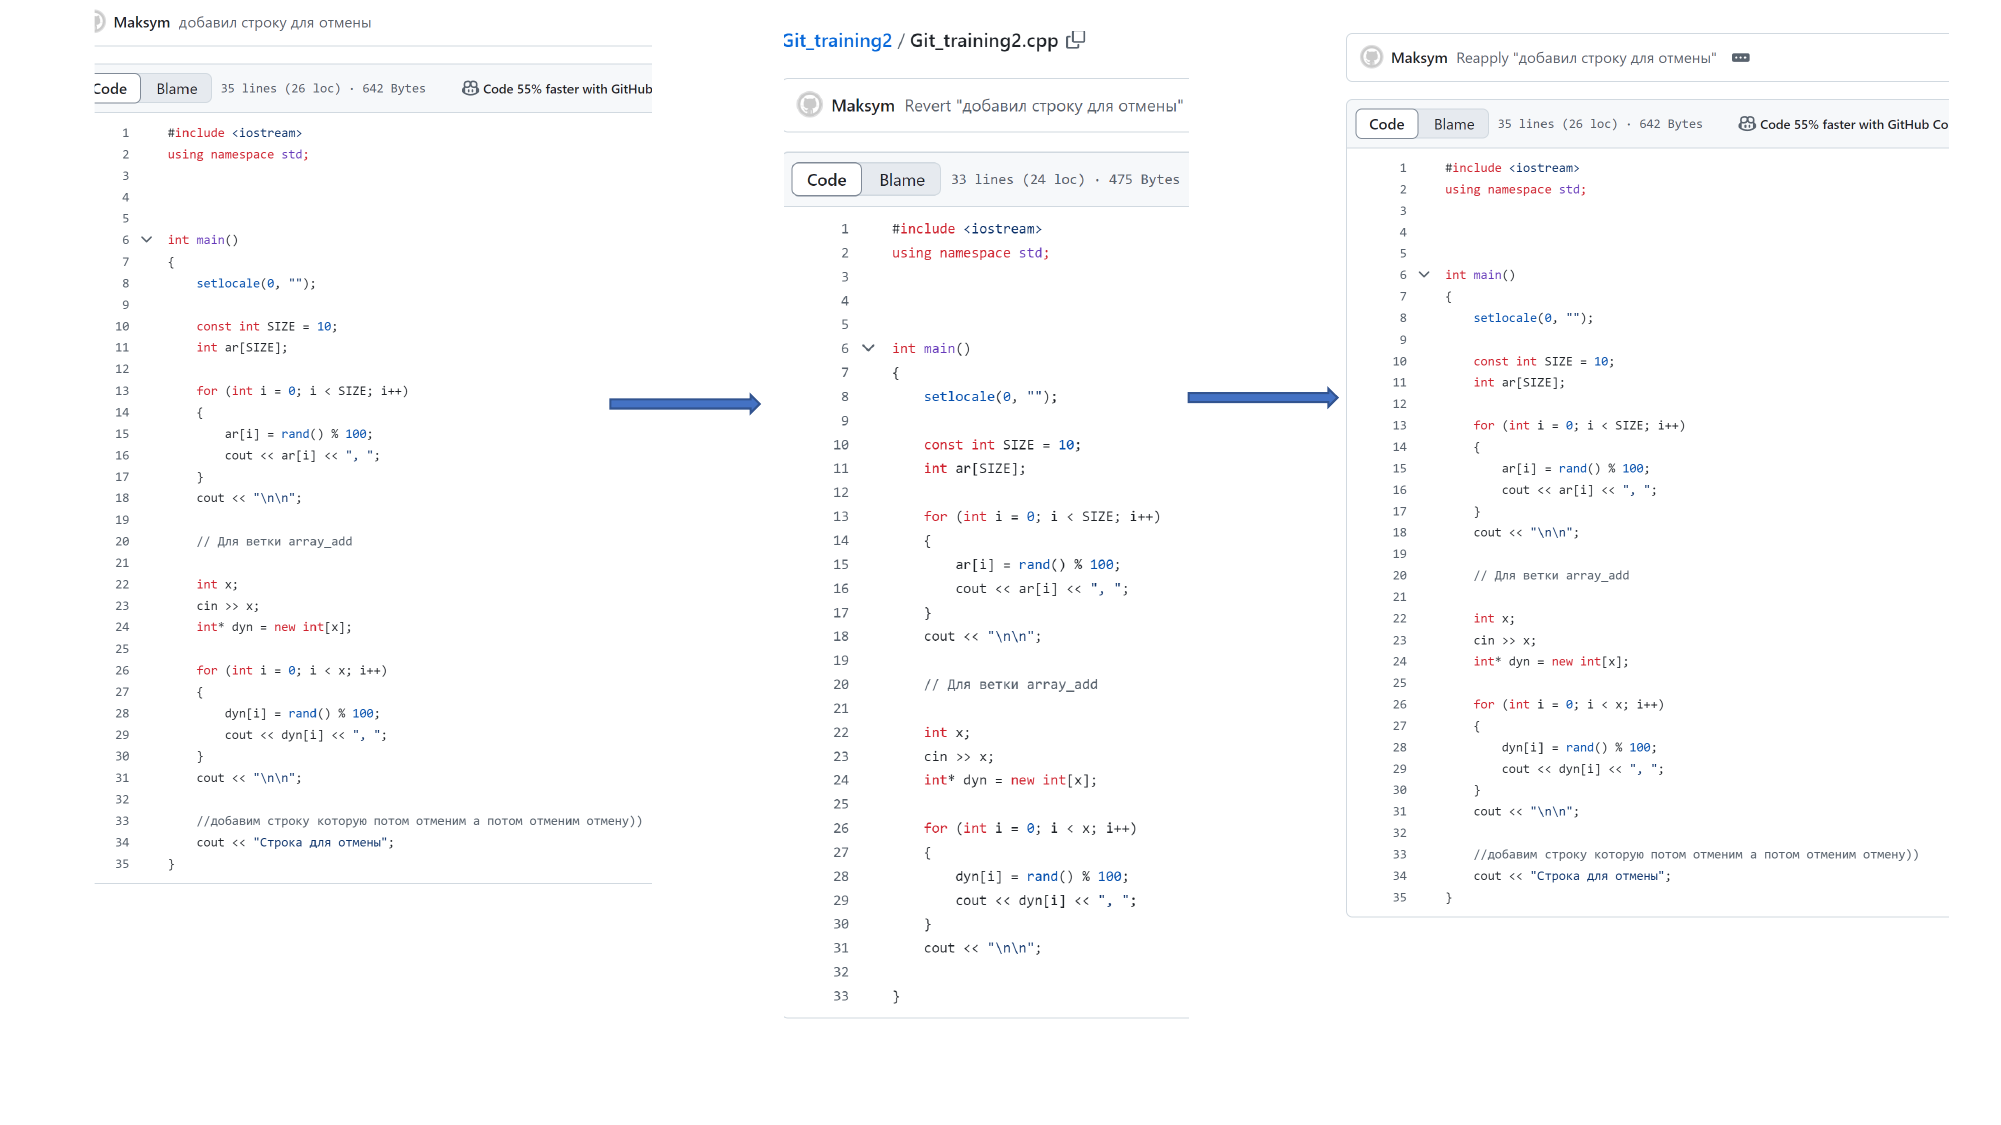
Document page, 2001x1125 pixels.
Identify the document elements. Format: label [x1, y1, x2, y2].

picture [94, 0, 652, 884]
text_box [1189, 386, 1337, 410]
picture [1337, 31, 1949, 919]
picture [784, 31, 1189, 1020]
text_box [652, 392, 762, 416]
